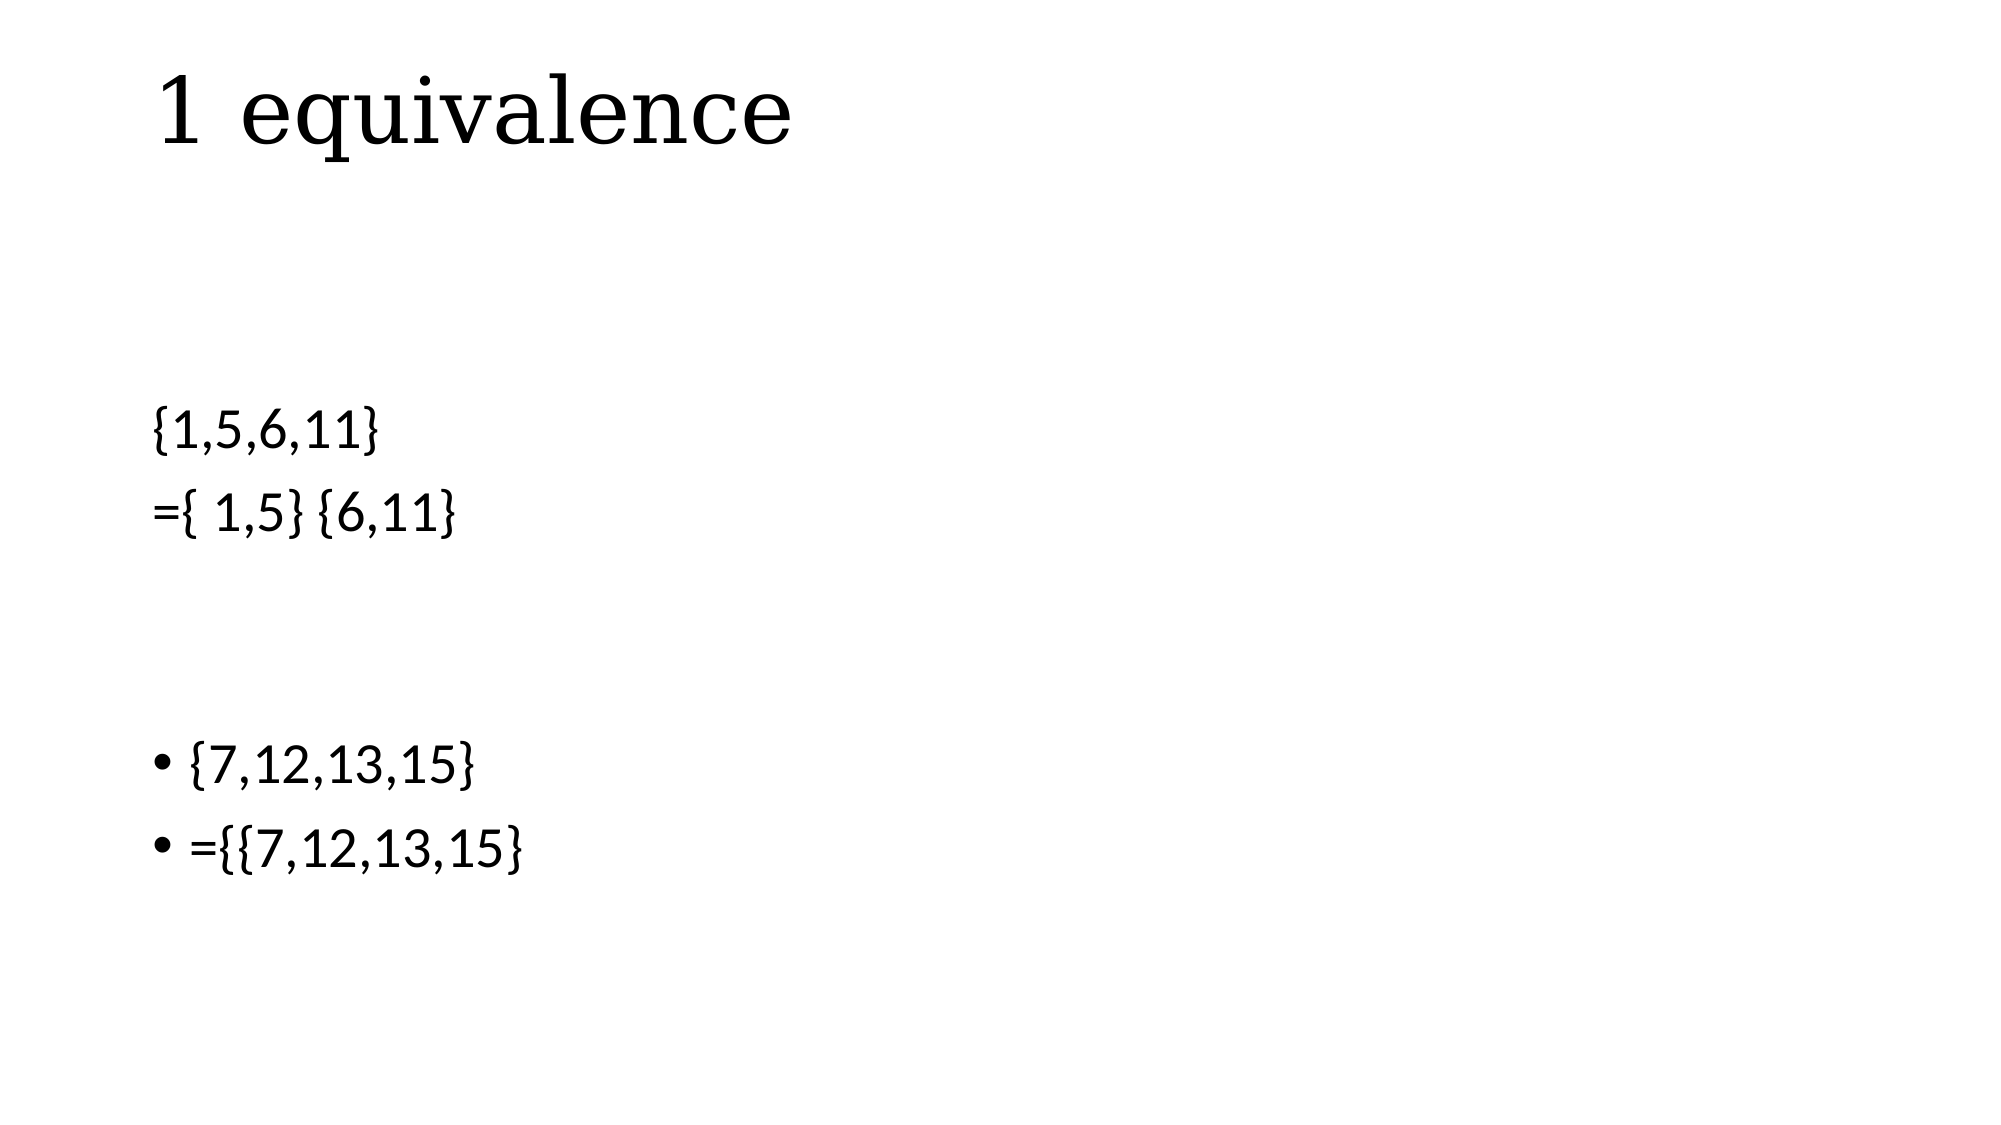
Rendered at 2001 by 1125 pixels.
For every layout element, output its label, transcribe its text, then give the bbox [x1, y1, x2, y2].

list {1,5,6,11} ={ 1,5} {6,11} {7,12,13,15} ={{7,12,13,15} [137, 299, 1863, 1014]
title 1 equivalence [137, 59, 1863, 278]
